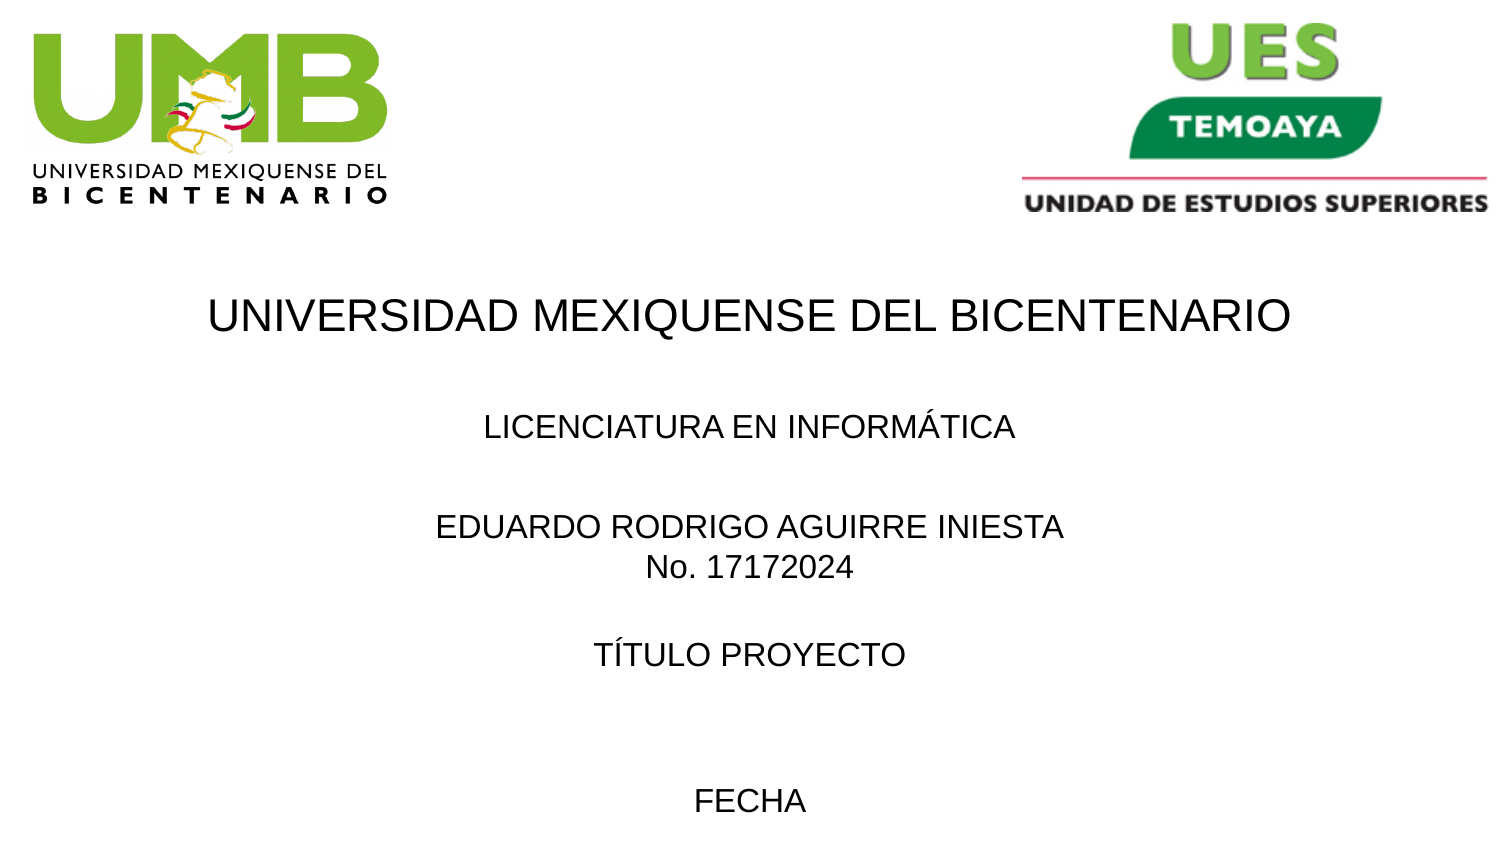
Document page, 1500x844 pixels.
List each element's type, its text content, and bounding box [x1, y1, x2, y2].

text_box LICENCIATURA EN INFORMÁTICA [374, 390, 1126, 461]
picture [1022, 23, 1492, 212]
picture [26, 22, 395, 213]
text_box EDUARDO RODRIGO AGUIRRE INIESTA No. 17172024 [398, 490, 1102, 601]
text_box UNIVERSIDAD MEXIQUENSE DEL BICENTENARIO [89, 270, 1411, 356]
text_box FECHA [477, 764, 1023, 835]
text_box TÍTULO PROYECTO [409, 618, 1091, 688]
